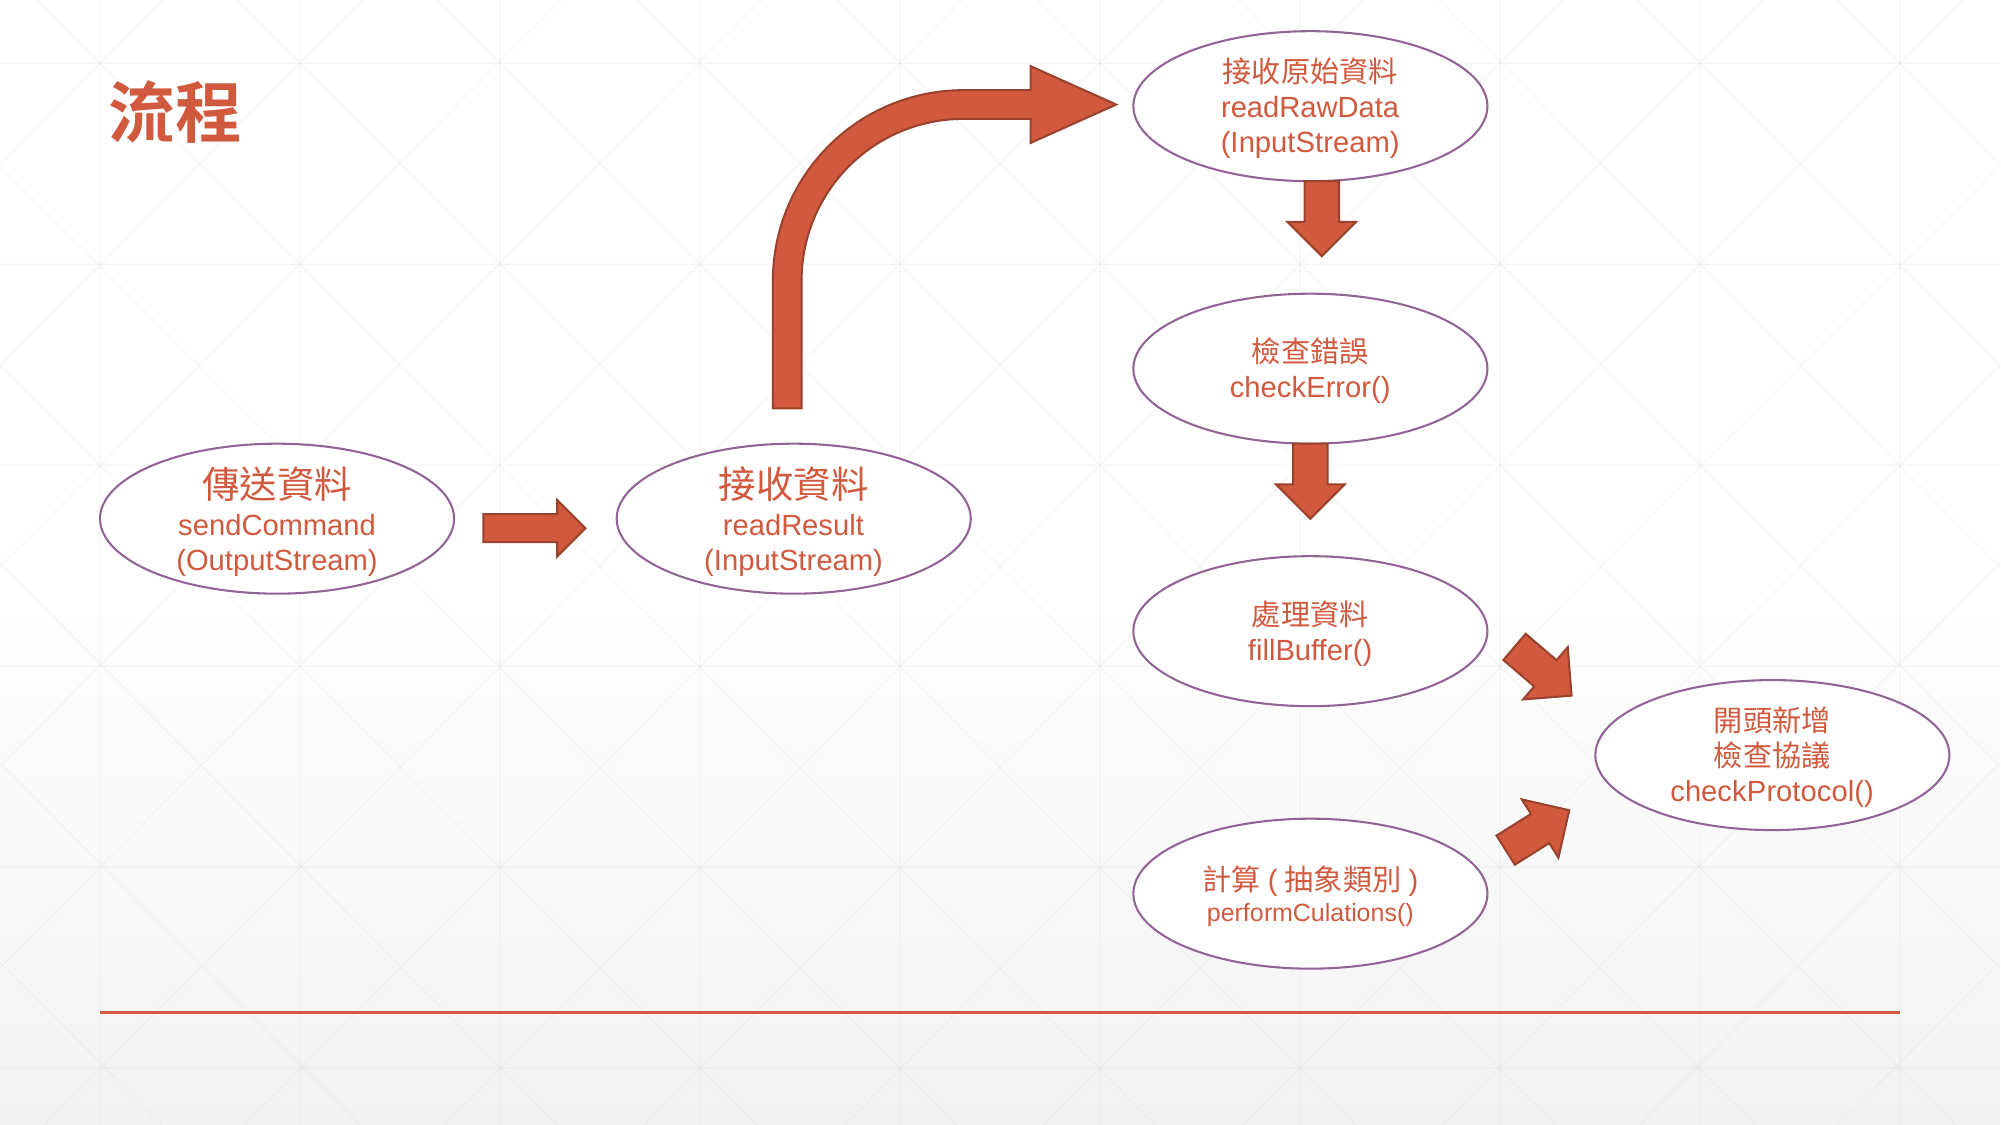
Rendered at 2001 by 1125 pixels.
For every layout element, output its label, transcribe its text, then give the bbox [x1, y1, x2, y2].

text_box 傳送資料 sendCommand (OutputStream) [98, 442, 456, 595]
text_box 接收資料 readResult (InputStream) [615, 442, 972, 595]
text_box 計算(抽象類別) performCulations() [1132, 817, 1489, 970]
text_box [1273, 442, 1348, 521]
text_box [1501, 632, 1573, 701]
title 流程 [93, 66, 311, 160]
text_box 接收原始資料 readRawData (InputStream) [1132, 30, 1489, 183]
text_box [1284, 180, 1359, 258]
text_box 檢查錯誤 checkError() [1132, 292, 1489, 445]
text_box [771, 64, 1119, 410]
text_box 處理資料 fillBuffer() [1132, 555, 1489, 708]
text_box 開頭新增 檢查協議 checkProtocol() [1594, 679, 1951, 832]
text_box [1495, 797, 1571, 867]
text_box [482, 497, 587, 559]
